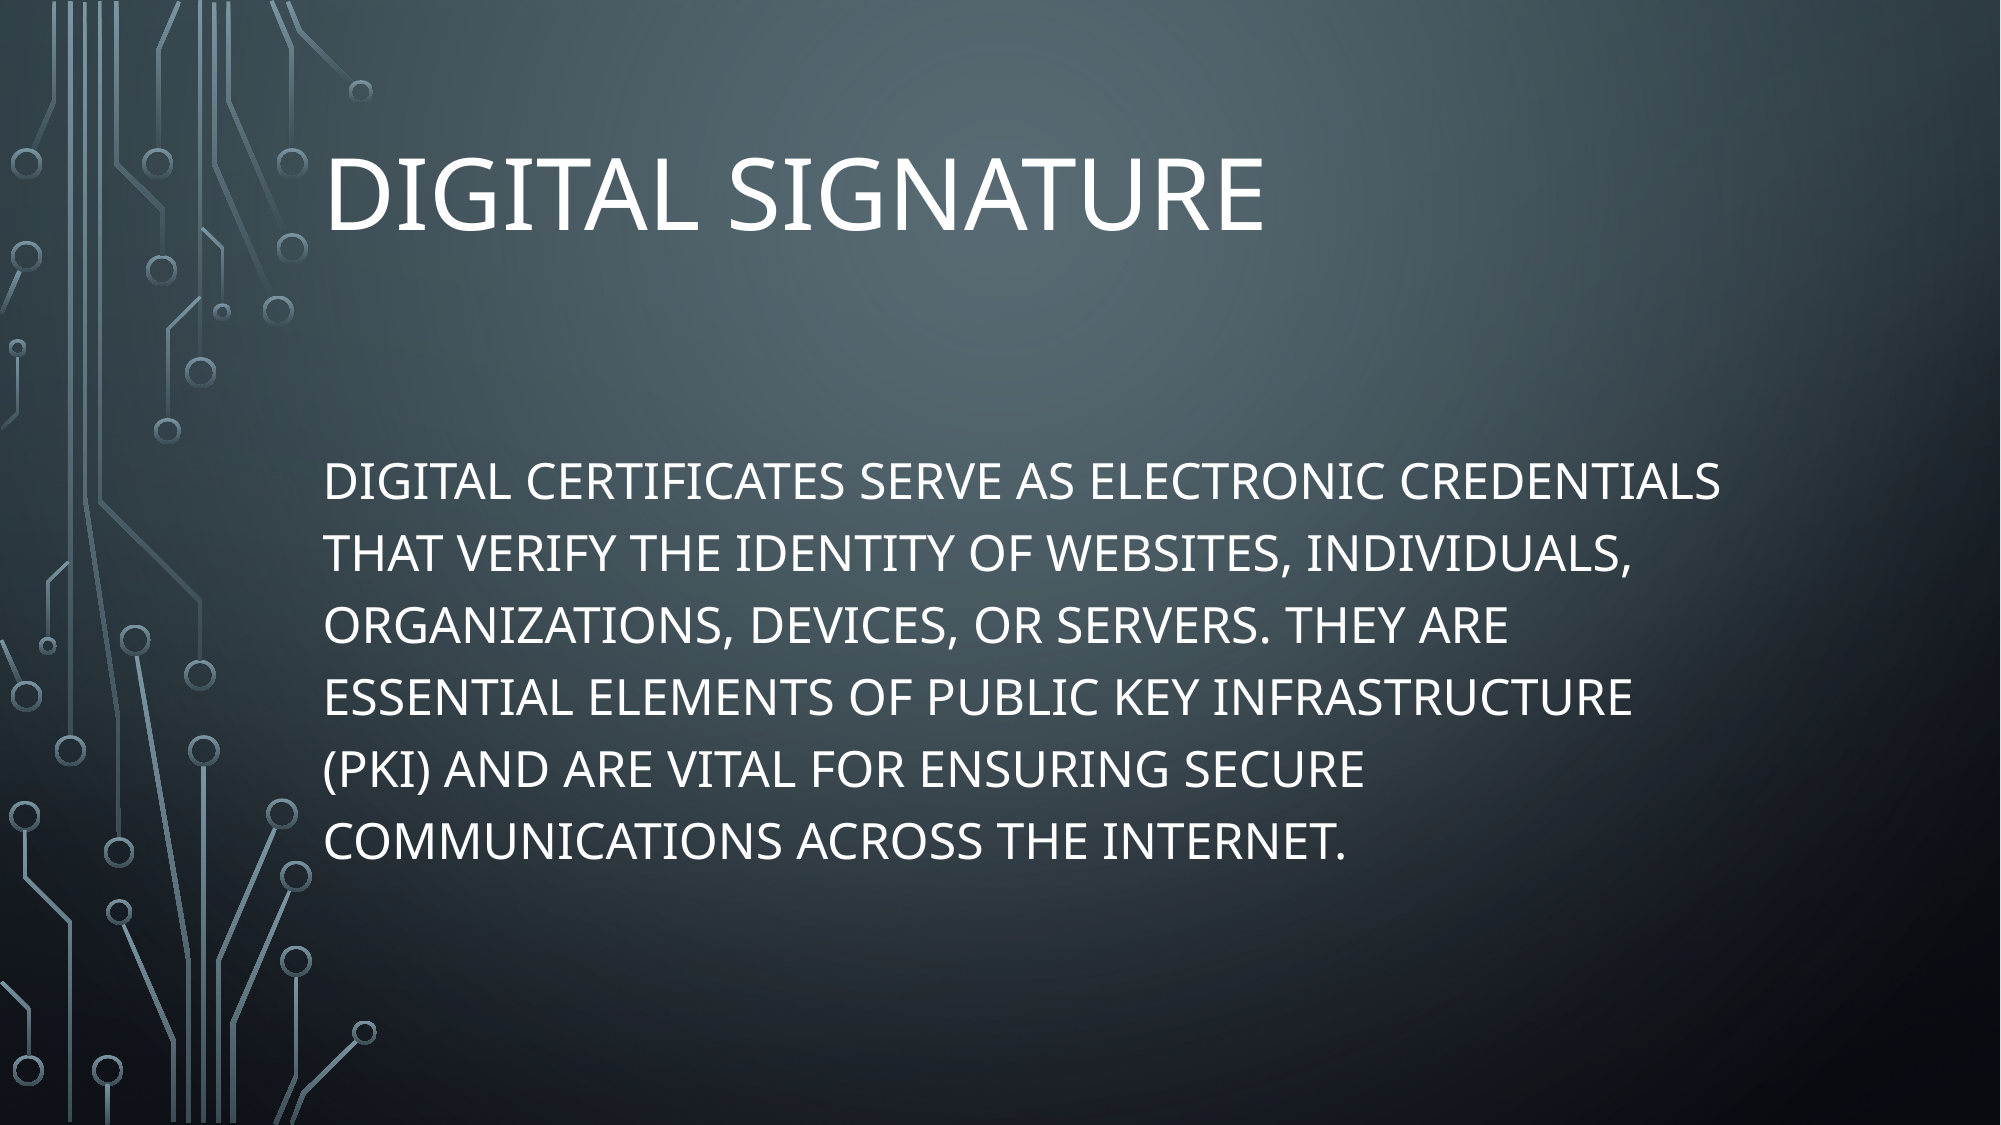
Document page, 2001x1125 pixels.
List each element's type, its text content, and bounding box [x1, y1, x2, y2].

title Digital Signature [307, 34, 1750, 260]
subtitle Digital certificates serve as electronic credentials that verify the identity of websites, individuals, organizations, devices, or servers. They are essential elements of Public Key Infrastructure (PKI) and are vital for ensuring secure communications across the internet. [307, 429, 1750, 1091]
